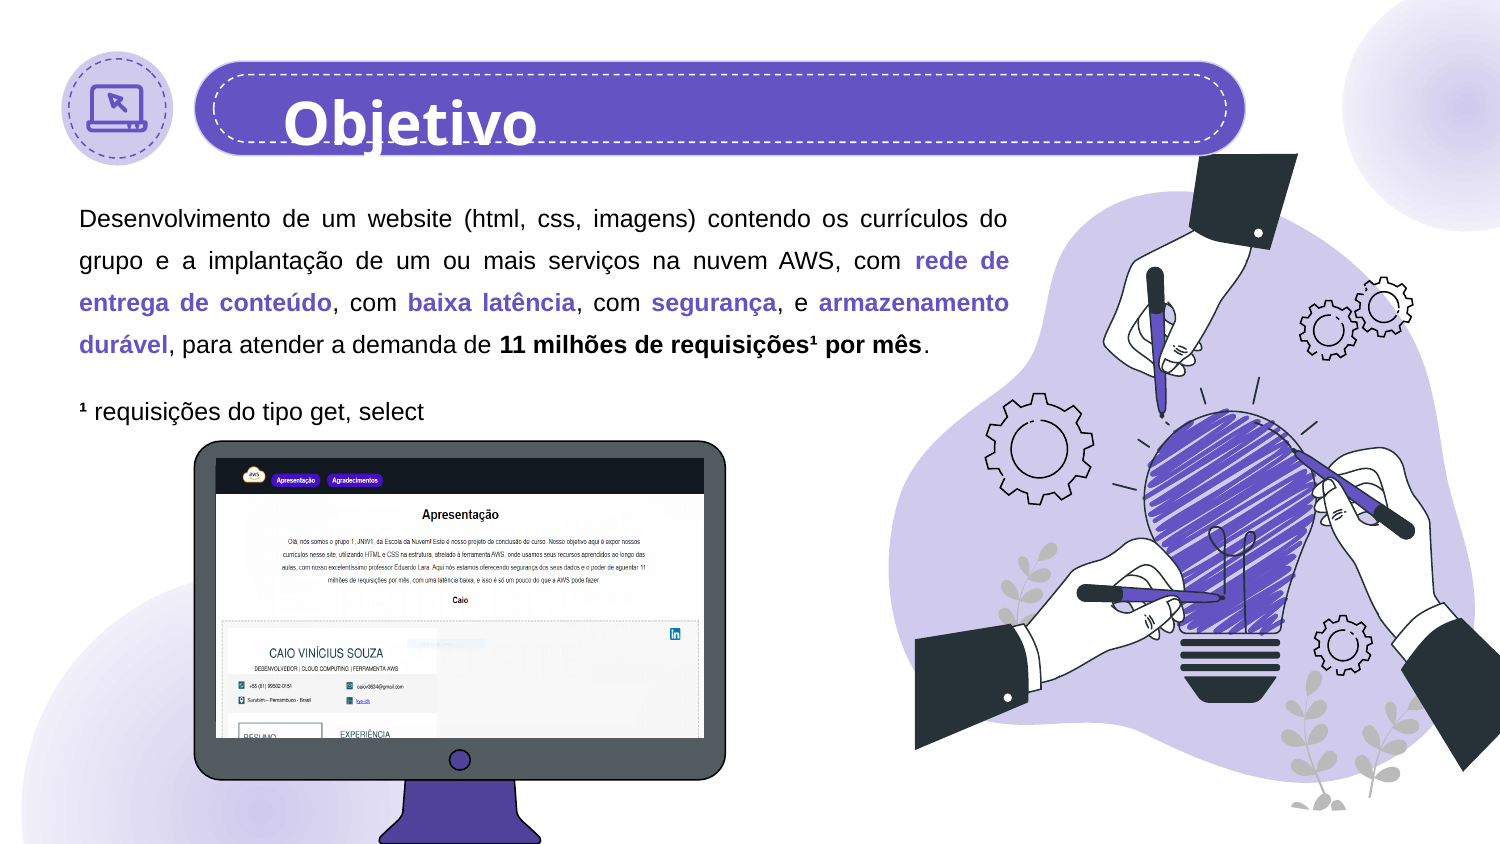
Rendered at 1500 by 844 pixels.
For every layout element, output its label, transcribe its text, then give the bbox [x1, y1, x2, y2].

subtitle Desenvolvimento de um website (html, css, imagens) contendo os currículos do grupo e a implantação de um ou mais serviços na nuvem AWS, com rede de entrega de conteúdo, com baixa latência, com segurança, e armazenamento durável, para atender a demanda de 11 milhões de requisições¹ por mês. ¹ requisições do tipo get, select [64, 175, 876, 439]
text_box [881, 153, 1500, 799]
subtitle Objetivo [267, 59, 584, 128]
text_box [61, 51, 174, 166]
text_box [194, 440, 726, 844]
text_box [213, 74, 1227, 143]
text_box [194, 61, 1246, 156]
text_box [86, 84, 148, 133]
text_box [1313, 807, 1328, 811]
picture [216, 458, 704, 738]
text_box [1331, 807, 1346, 811]
